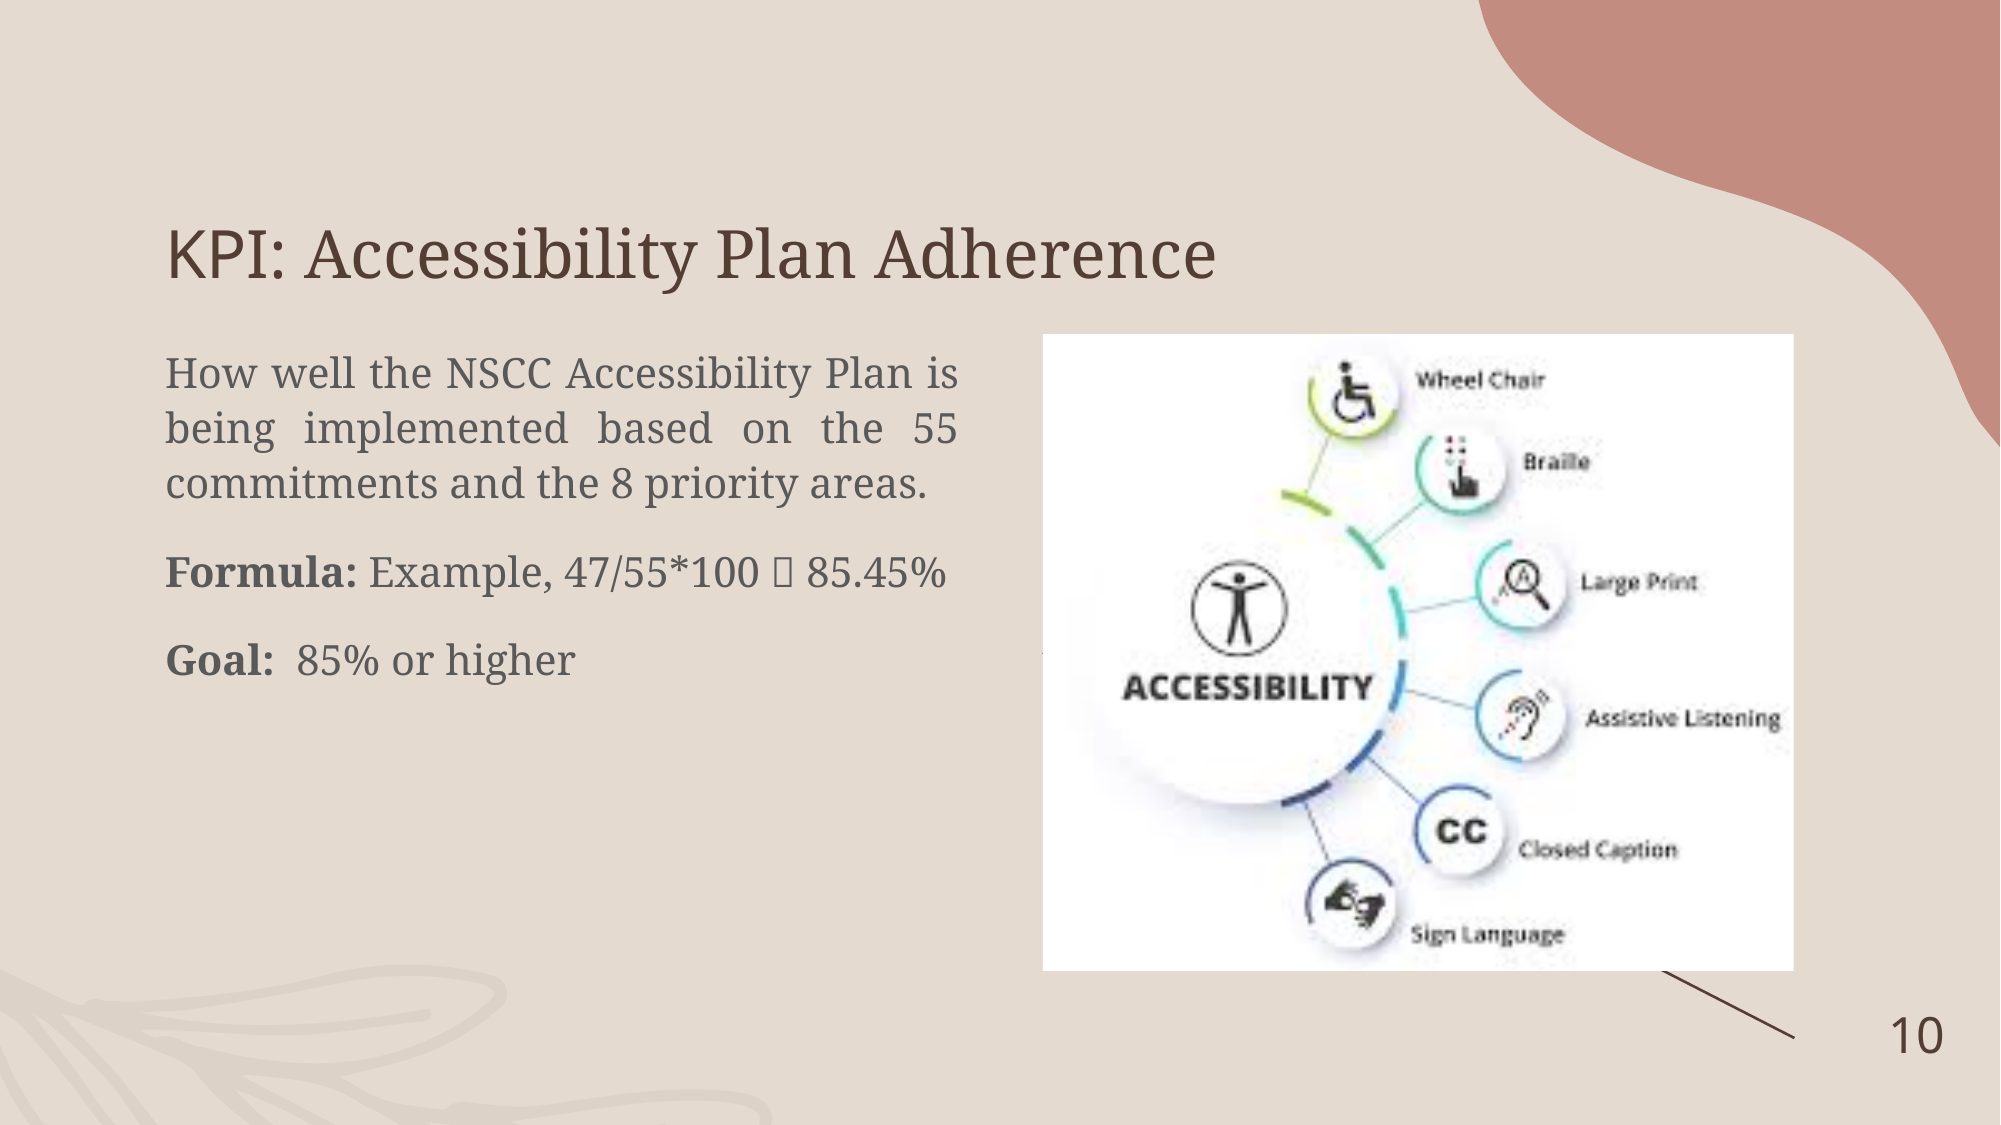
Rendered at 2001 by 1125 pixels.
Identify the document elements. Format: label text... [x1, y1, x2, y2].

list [1042, 334, 1794, 971]
list How well the NSCC Accessibility Plan is being implemented based on the 55 commitments and the 8 priority areas. Formula: Example, 47/55*100  85.45% Goal: 85% or higher [150, 334, 975, 971]
title KPI: Accessibility Plan Adherence [150, 149, 1850, 300]
slide_number 10 [1862, 964, 1971, 1112]
